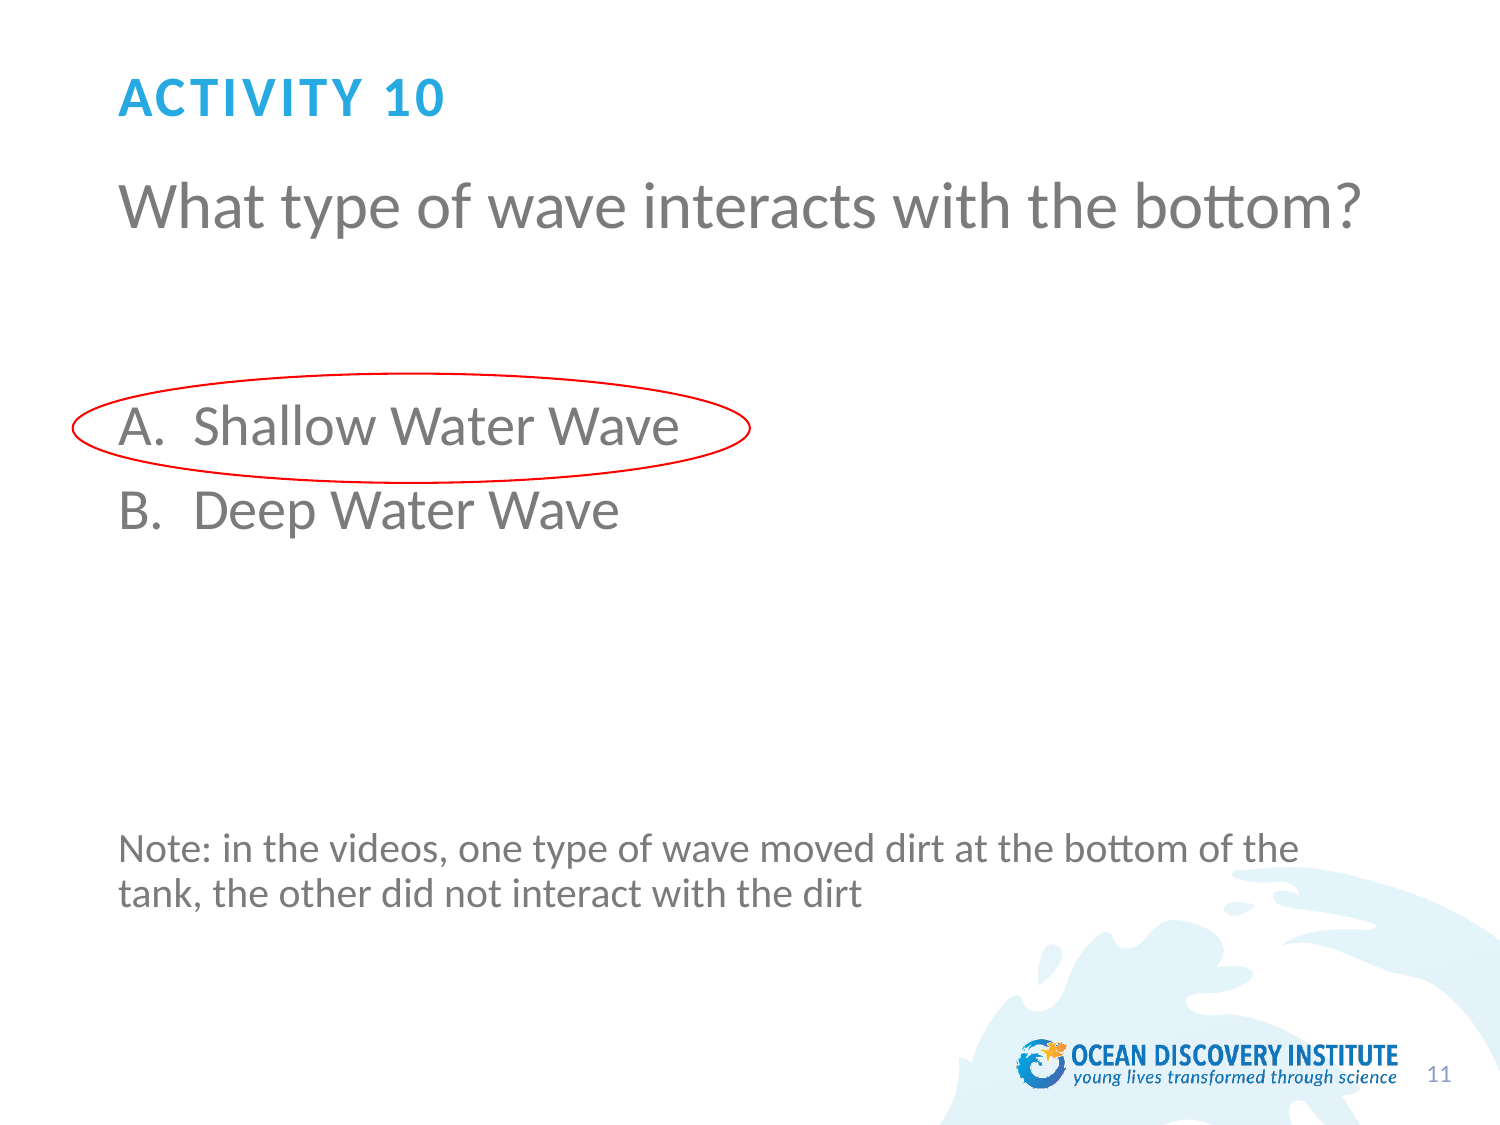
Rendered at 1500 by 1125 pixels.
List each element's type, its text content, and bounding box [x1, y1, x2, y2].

slide_number 11 [1377, 1042, 1467, 1103]
picture [1008, 1031, 1404, 1095]
list What type of wave interacts with the bottom? Shallow Water Wave Deep Water Wave Note: in the videos, one type of wave moved dirt at the bottom of the tank, the other did not interact with the dirt [103, 163, 1397, 1004]
title Activity 10 [103, 59, 1397, 137]
text_box [71, 372, 751, 484]
